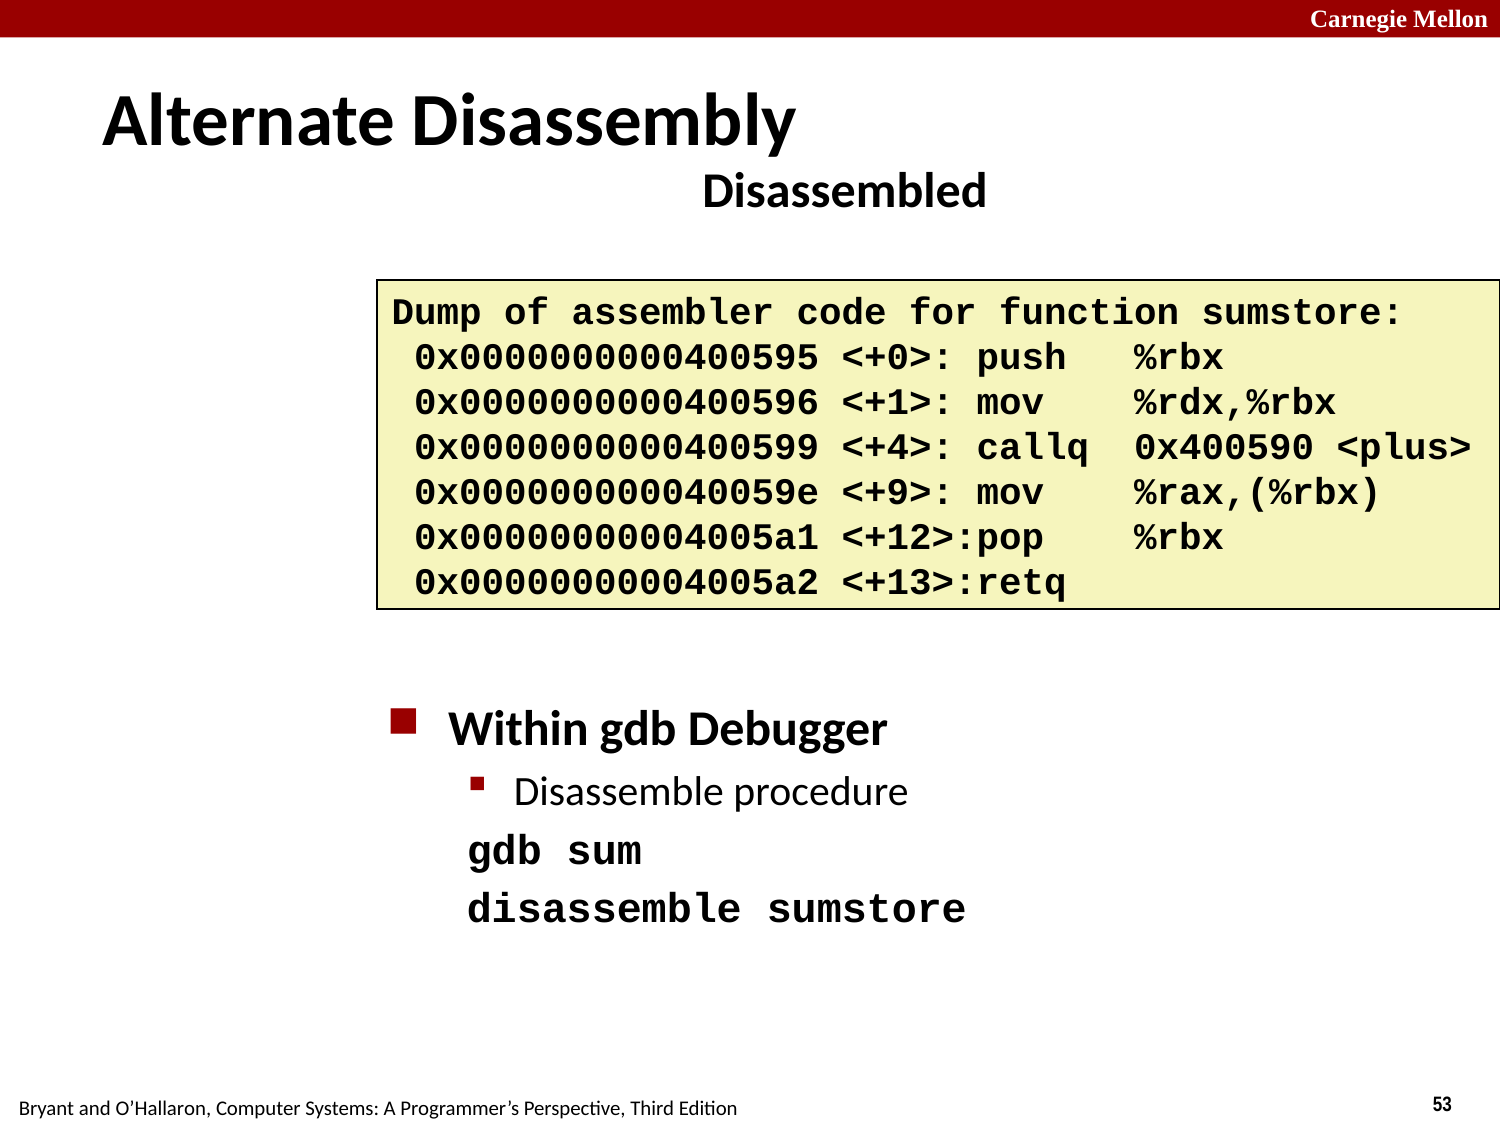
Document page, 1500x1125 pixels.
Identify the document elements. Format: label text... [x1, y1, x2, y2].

title Alternate Disassembly [87, 68, 1113, 163]
list Within gdb Debugger Disassemble procedure gdb sum disassemble sumstore [376, 688, 1411, 1058]
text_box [376, 149, 1500, 613]
